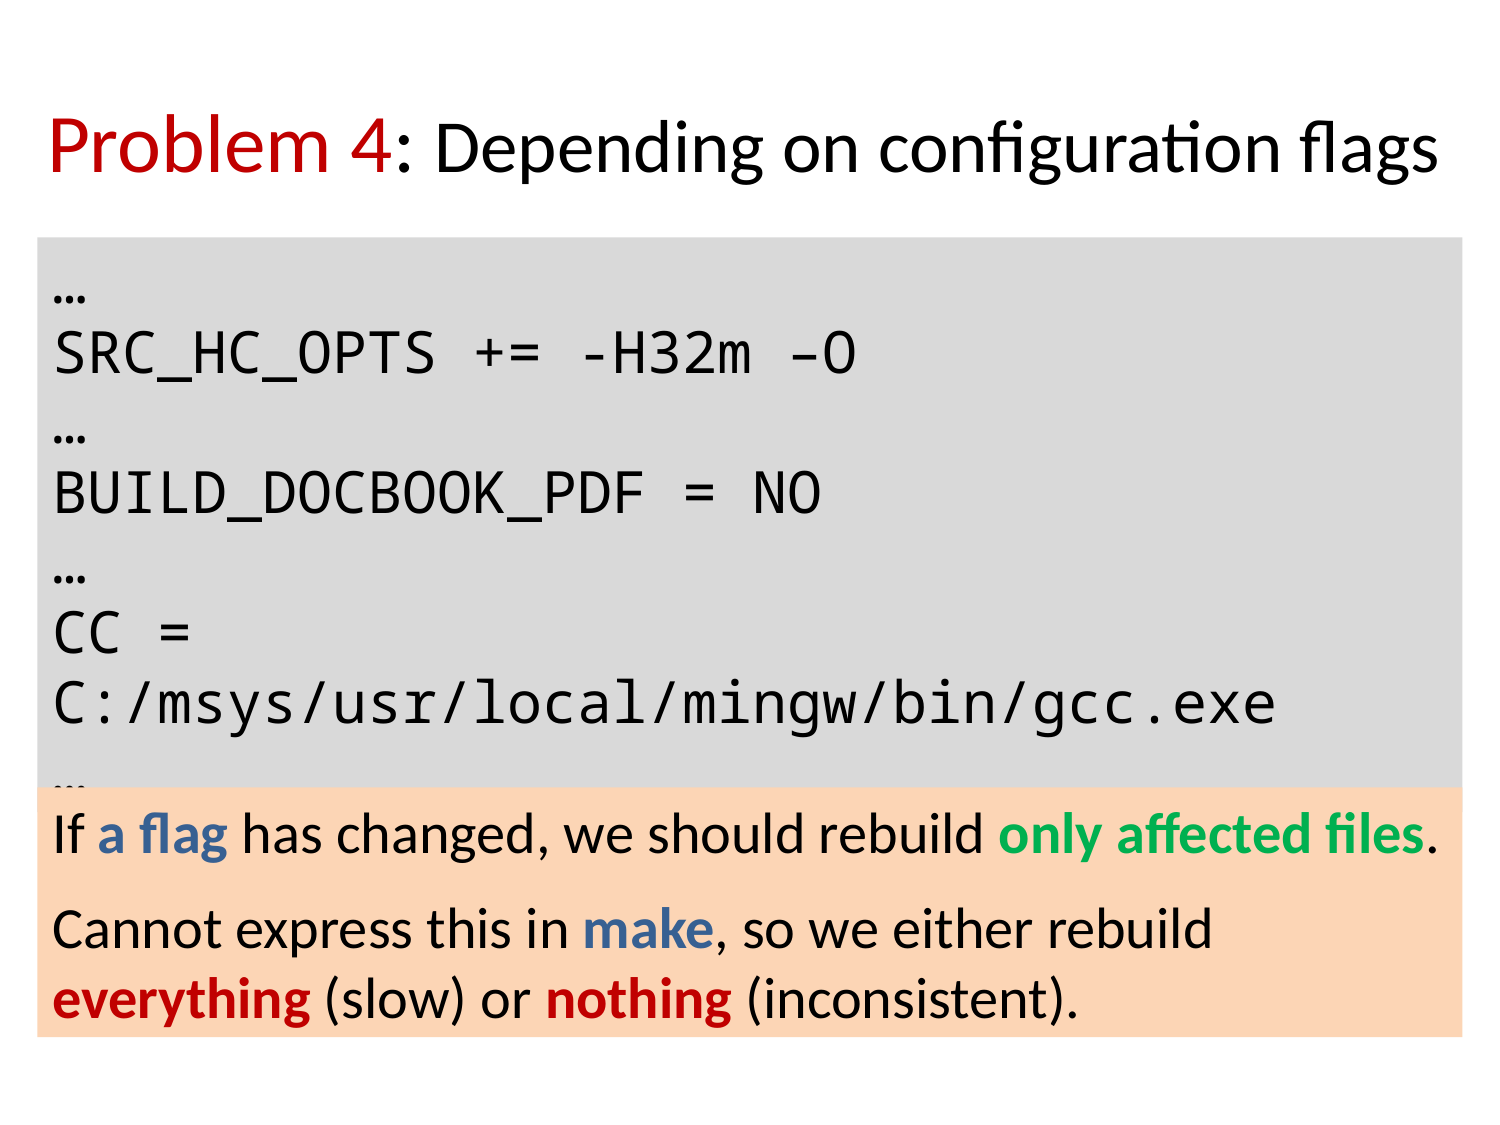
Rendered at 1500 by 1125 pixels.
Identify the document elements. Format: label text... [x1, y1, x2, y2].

title Problem 4: Depending on configuration flags [12, 45, 1475, 233]
text_box If a flag has changed, we should rebuild only affected files. Cannot express this in make, so we either rebuild everything (slow) or nothing (inconsistent). [37, 787, 1463, 1038]
text_box … SRC_HC_OPTS += -H32m –O … BUILD_DOCBOOK_PDF = NO … CC = C:/msys/usr/local/mingw/bin/gcc.exe … [37, 237, 1463, 787]
